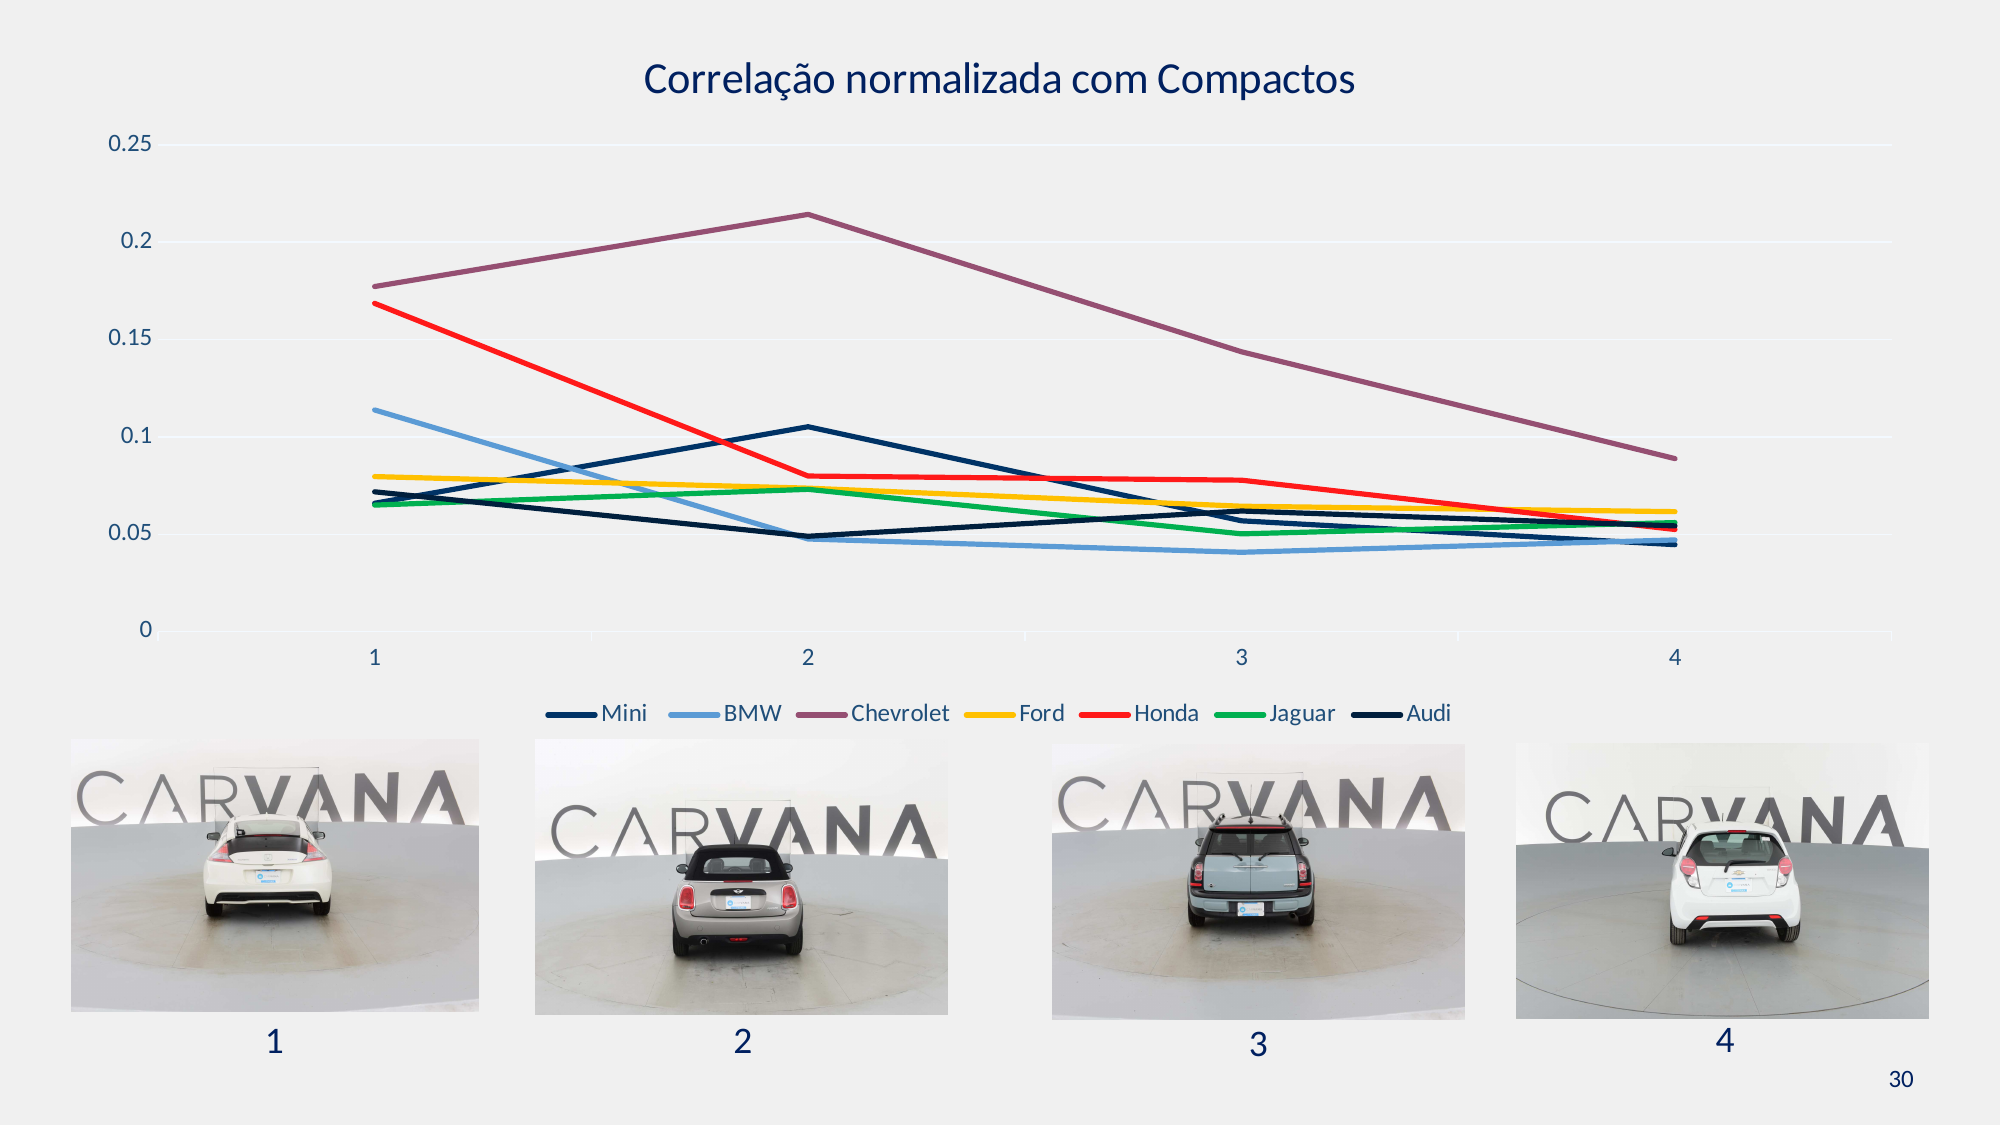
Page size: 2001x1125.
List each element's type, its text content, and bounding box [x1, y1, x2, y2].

text_box 4 [1700, 1019, 1750, 1068]
picture [535, 739, 948, 1016]
chart [70, 25, 1929, 734]
picture [1516, 743, 1929, 1019]
picture [1051, 744, 1465, 1020]
text_box 3 [1234, 1020, 1283, 1072]
text_box 1 [250, 1012, 299, 1068]
slide_number 30 [1478, 1047, 1929, 1108]
picture [71, 739, 479, 1012]
text_box 2 [718, 1016, 768, 1069]
